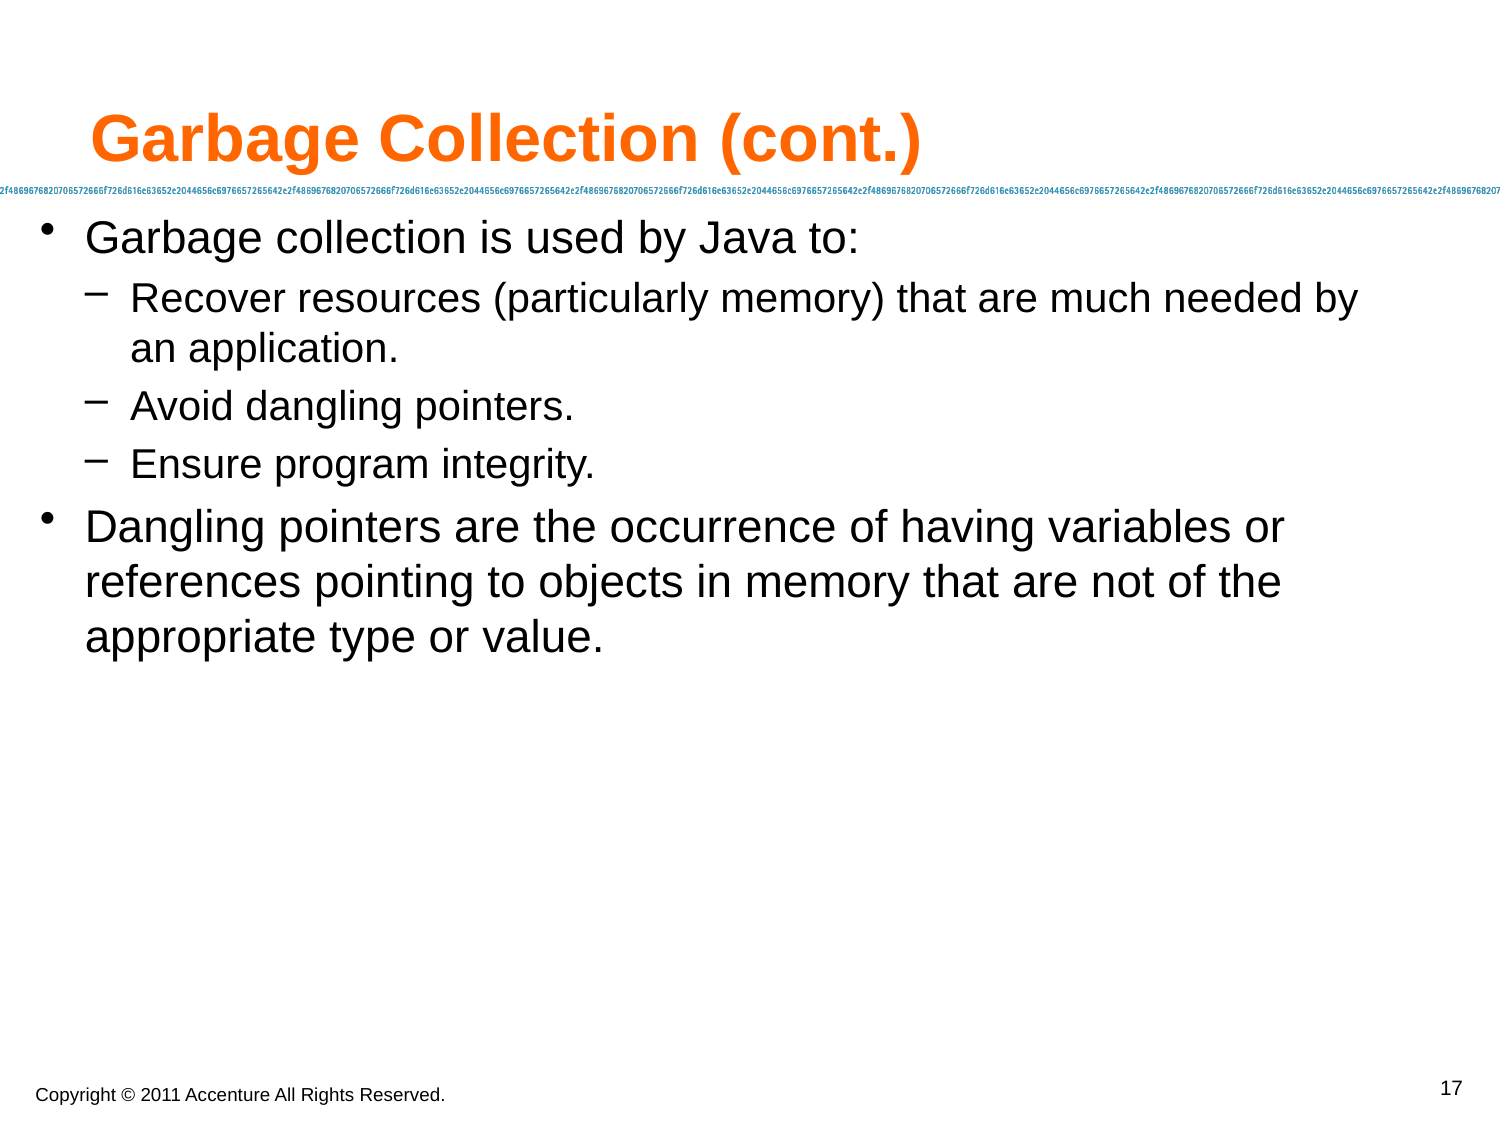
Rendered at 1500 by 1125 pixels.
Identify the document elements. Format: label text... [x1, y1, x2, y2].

picture [0, 186, 1500, 194]
text_box 17 [1200, 1062, 1478, 1107]
list Garbage collection is used by Java to: Recover resources (particularly memory) that are much needed by an application. Avoid dangling pointers. Ensure program integrity. Dangling pointers are the occurrence of having variables or references pointing to objects in memory that are not of the appropriate type or value. [24, 199, 1413, 1076]
title Garbage Collection (cont.) [74, 32, 1413, 183]
